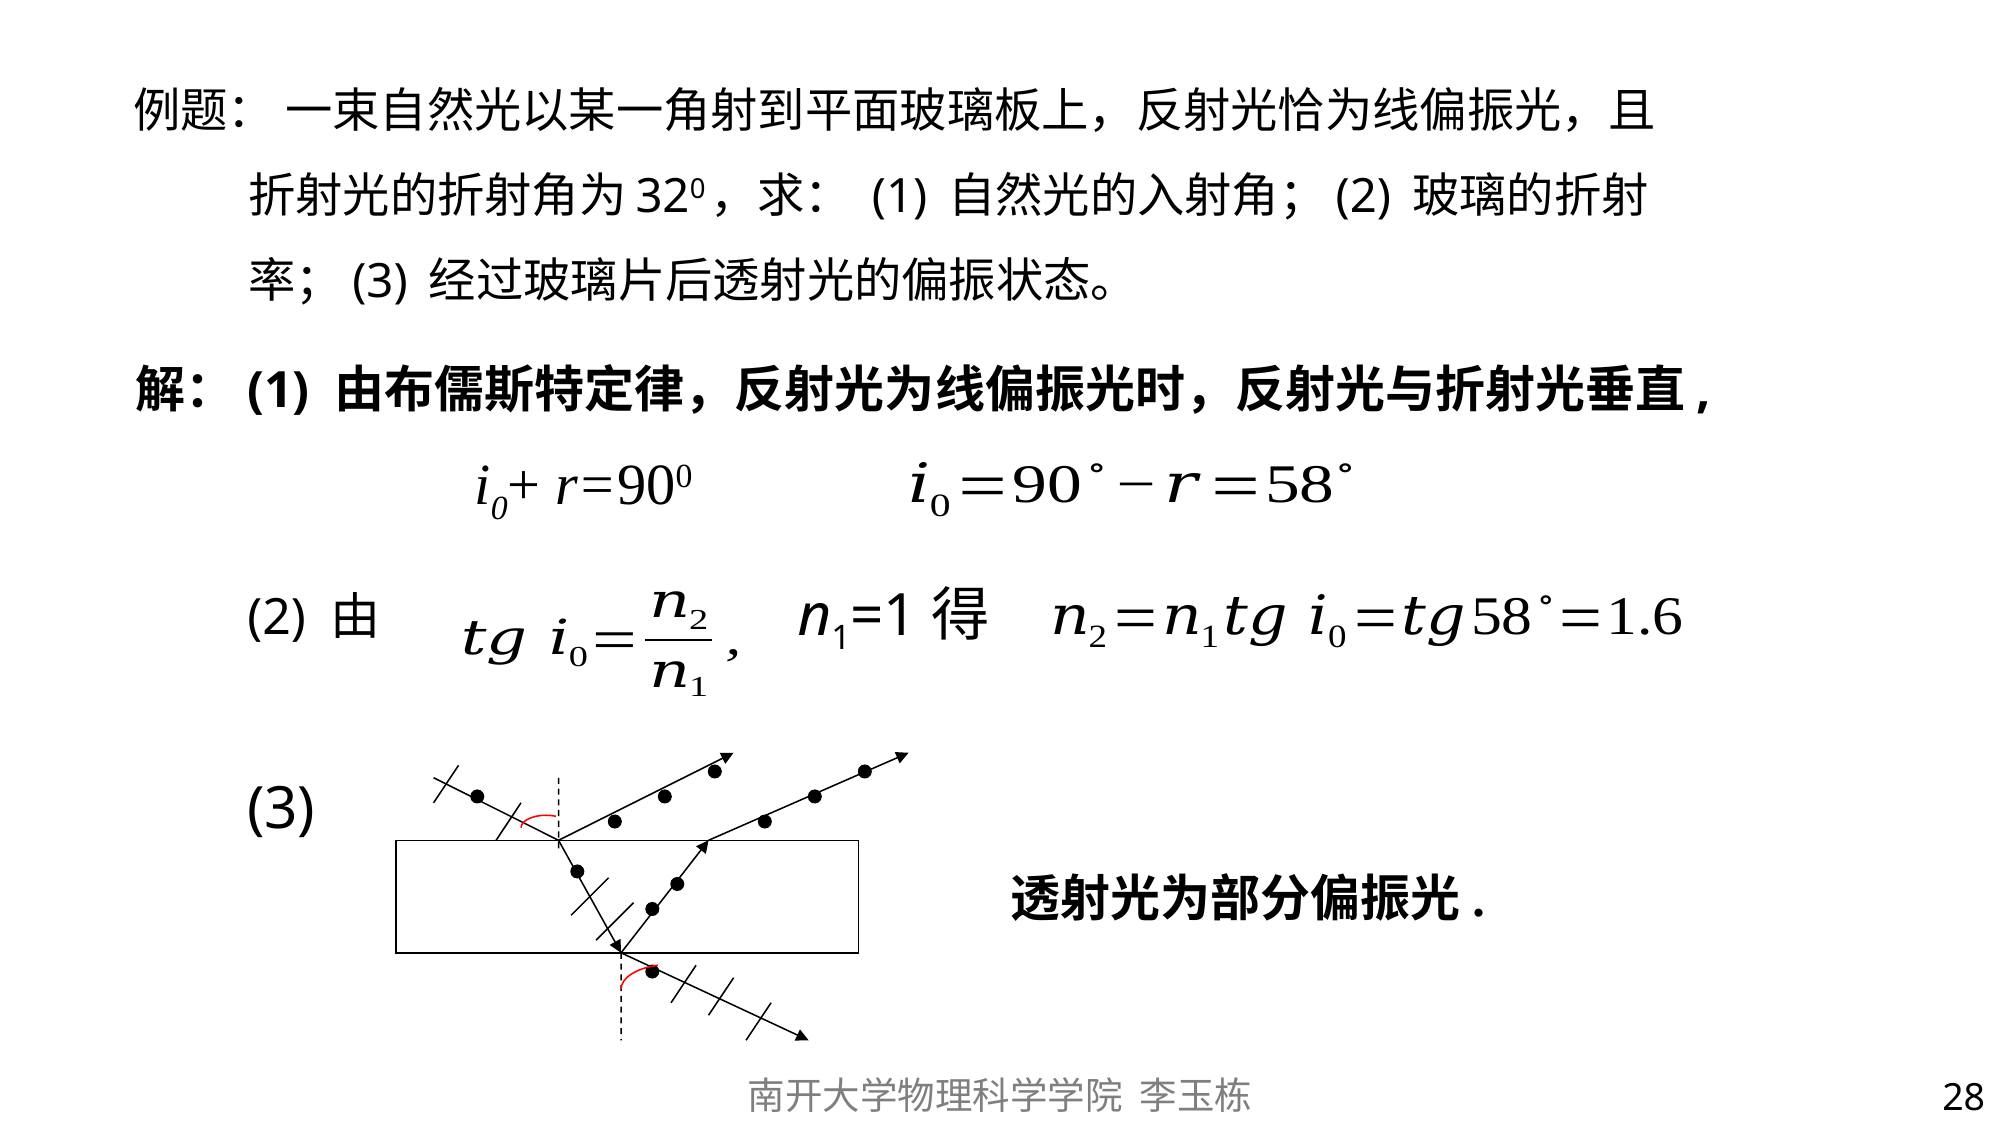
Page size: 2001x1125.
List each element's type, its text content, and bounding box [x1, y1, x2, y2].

slide_number 28 [1550, 1065, 2000, 1125]
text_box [395, 752, 909, 1041]
text_box (2) 由 [232, 577, 420, 652]
text_box 透射光为部分偏振光. [995, 859, 1500, 934]
text_box i0+ r=900 [459, 439, 708, 534]
text_box n1=1得 [782, 569, 1005, 664]
title 例题： 一束自然光以某一角射到平面玻璃板上，反射光恰为线偏振光，且 折射光的折射角为320，求： (1) 自然光的入射角；(2) 玻璃的折射 率；(3) 经过玻璃片后透射光的偏振状态。 [118, 42, 1851, 317]
text_box (3) [232, 762, 345, 848]
text_box 解：(1) 由布儒斯特定律，反射光为线偏振光时，反射光与折射光垂直, [120, 349, 1805, 425]
